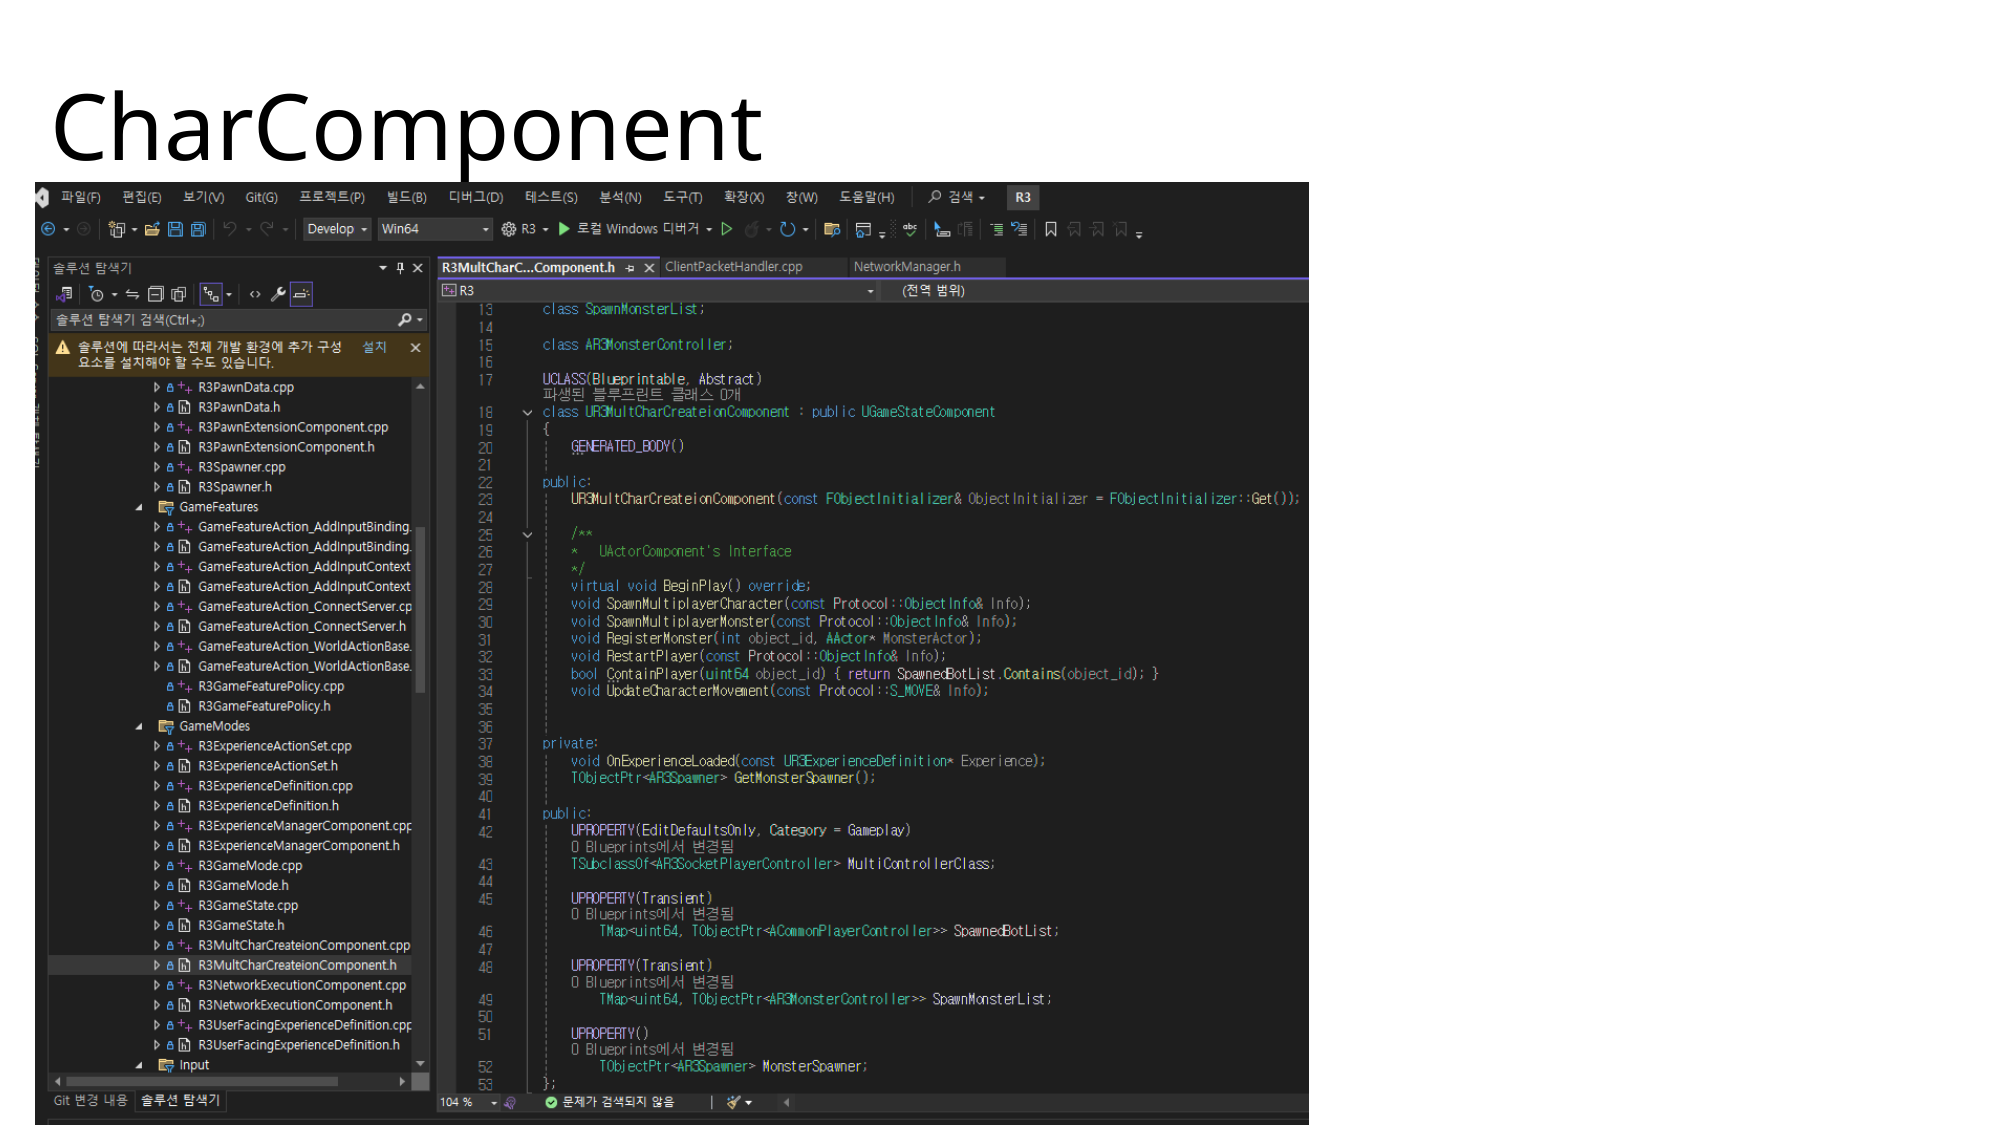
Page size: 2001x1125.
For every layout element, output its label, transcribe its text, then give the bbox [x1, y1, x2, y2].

title CharComponent [35, 67, 1760, 195]
picture [34, 182, 1309, 1125]
